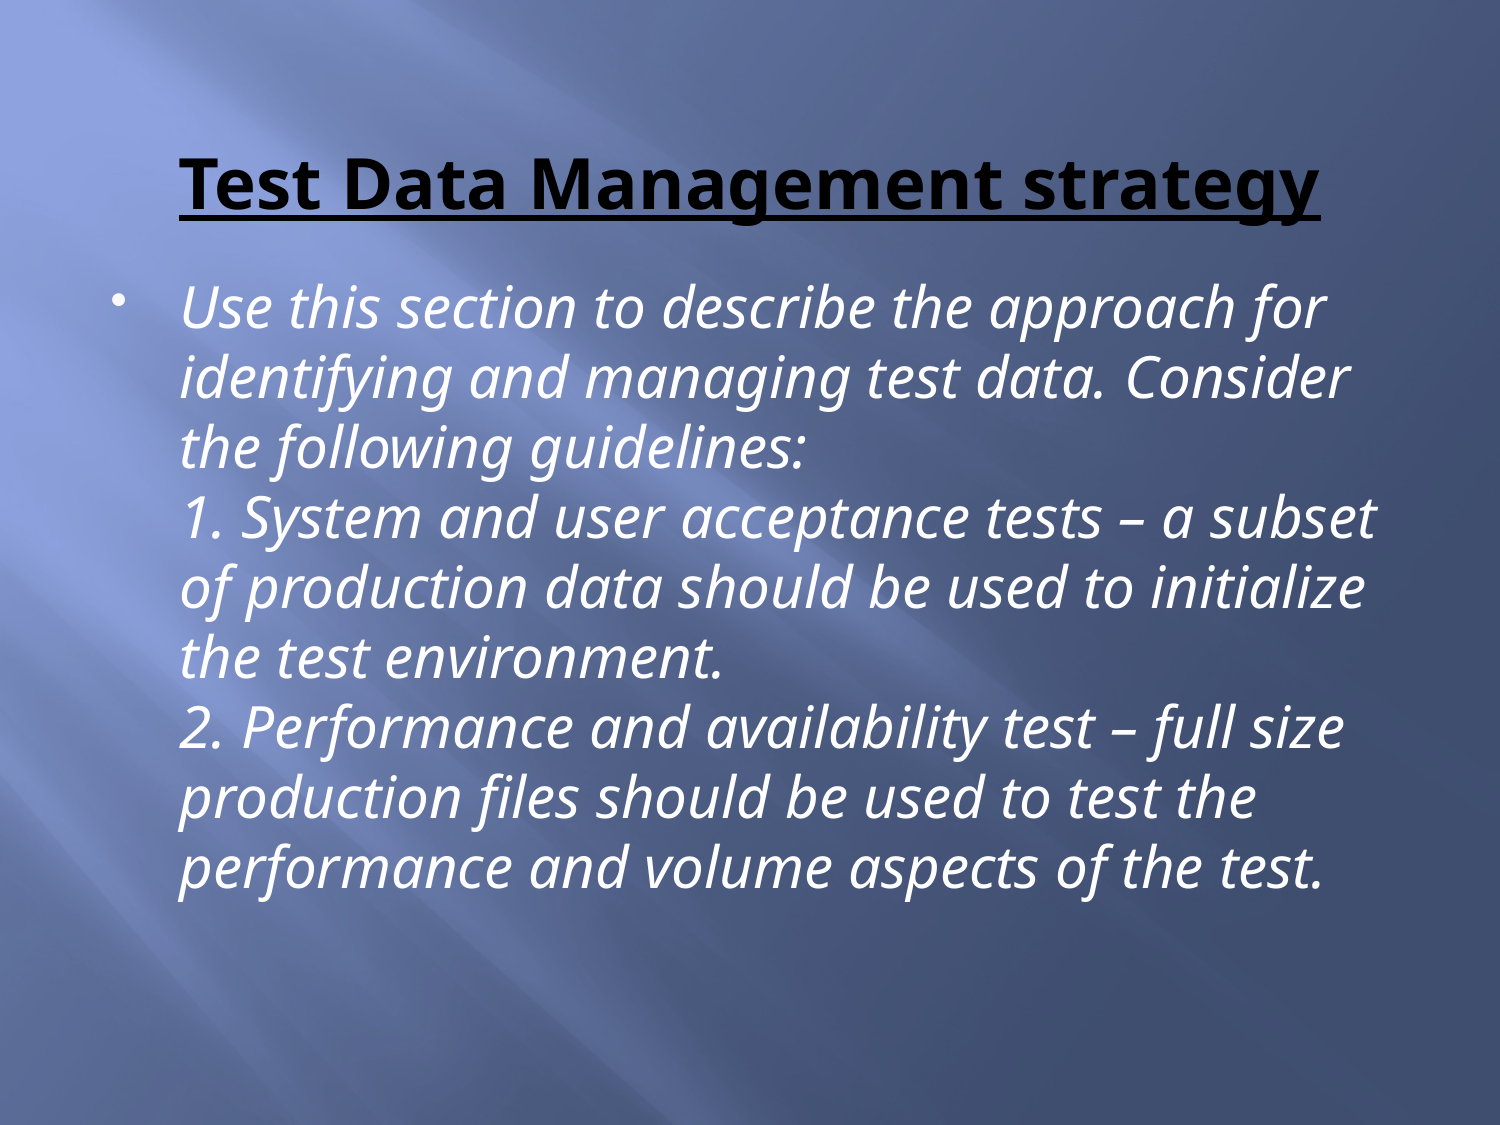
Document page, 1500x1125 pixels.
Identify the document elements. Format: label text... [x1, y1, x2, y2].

list Use this section to describe the approach for identifying and managing test data. Consider the following guidelines: 1. System and user acceptance tests – a subset of production data should be used to initialize the test environment. 2. Performance and availability test – full size production files should be used to test the performance and volume aspects of the test. [75, 262, 1425, 1035]
title Test Data Management strategy [75, 45, 1425, 233]
